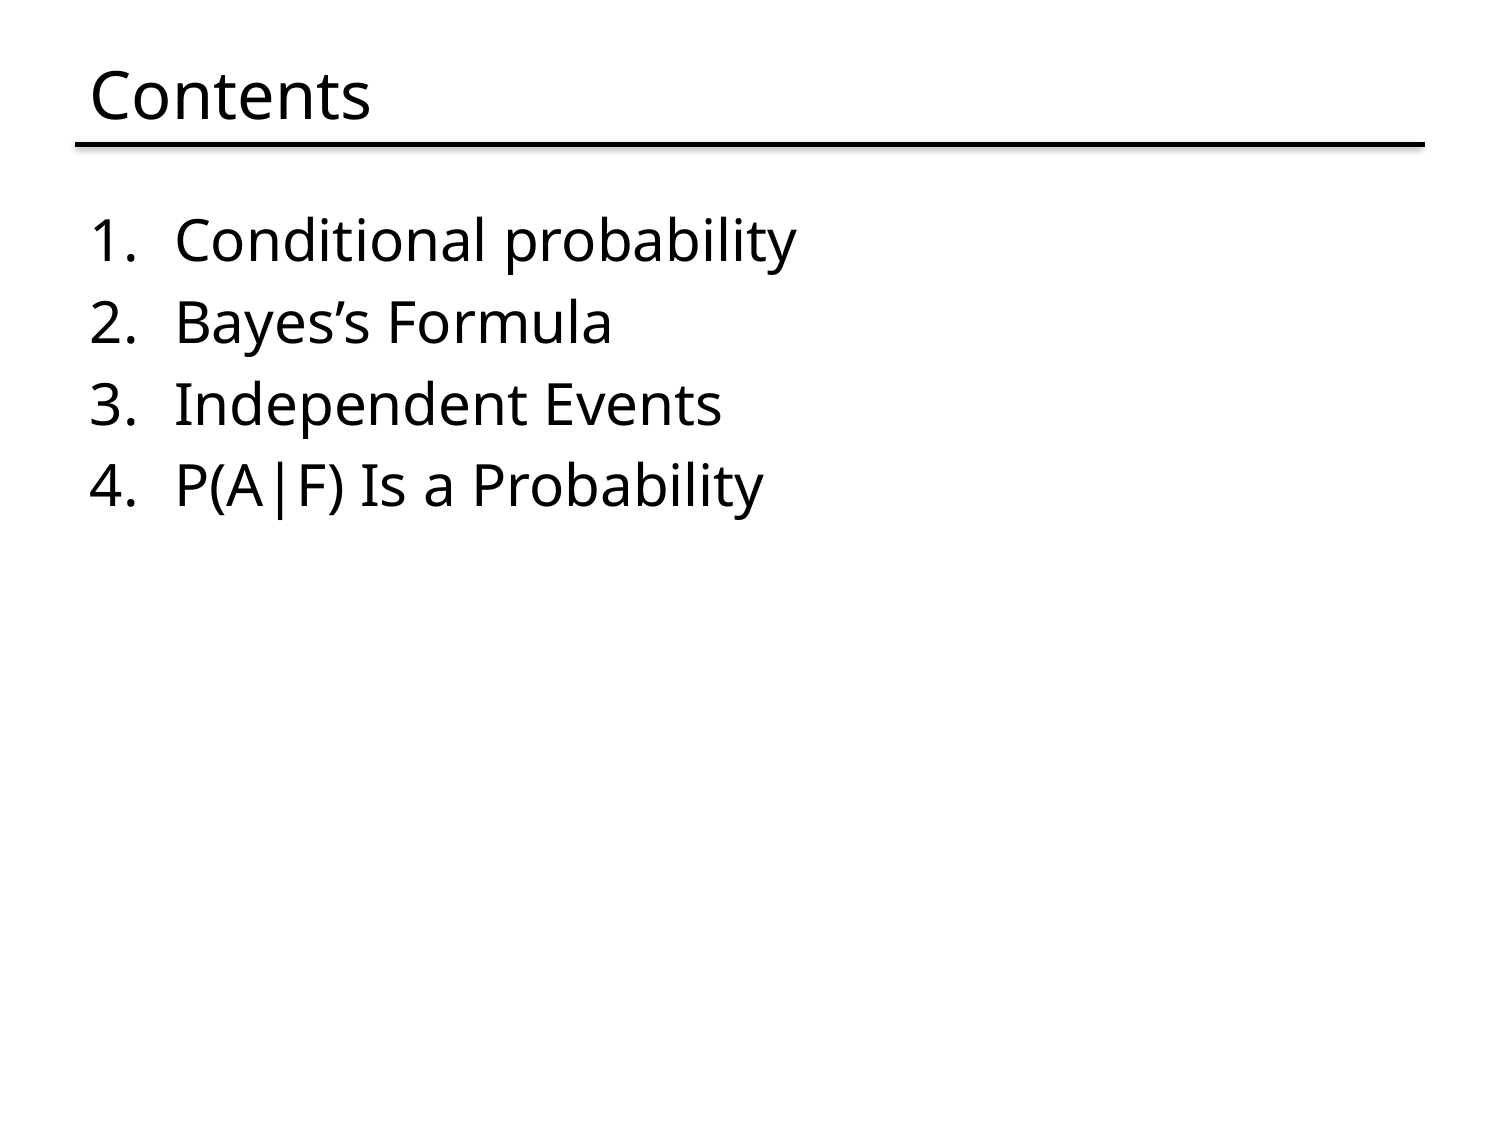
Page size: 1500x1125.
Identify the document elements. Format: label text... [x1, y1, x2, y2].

list Conditional probability Bayes’s Formula Independent Events P(A|F) Is a Probability [75, 196, 1425, 1063]
title Contents [75, 45, 1425, 145]
